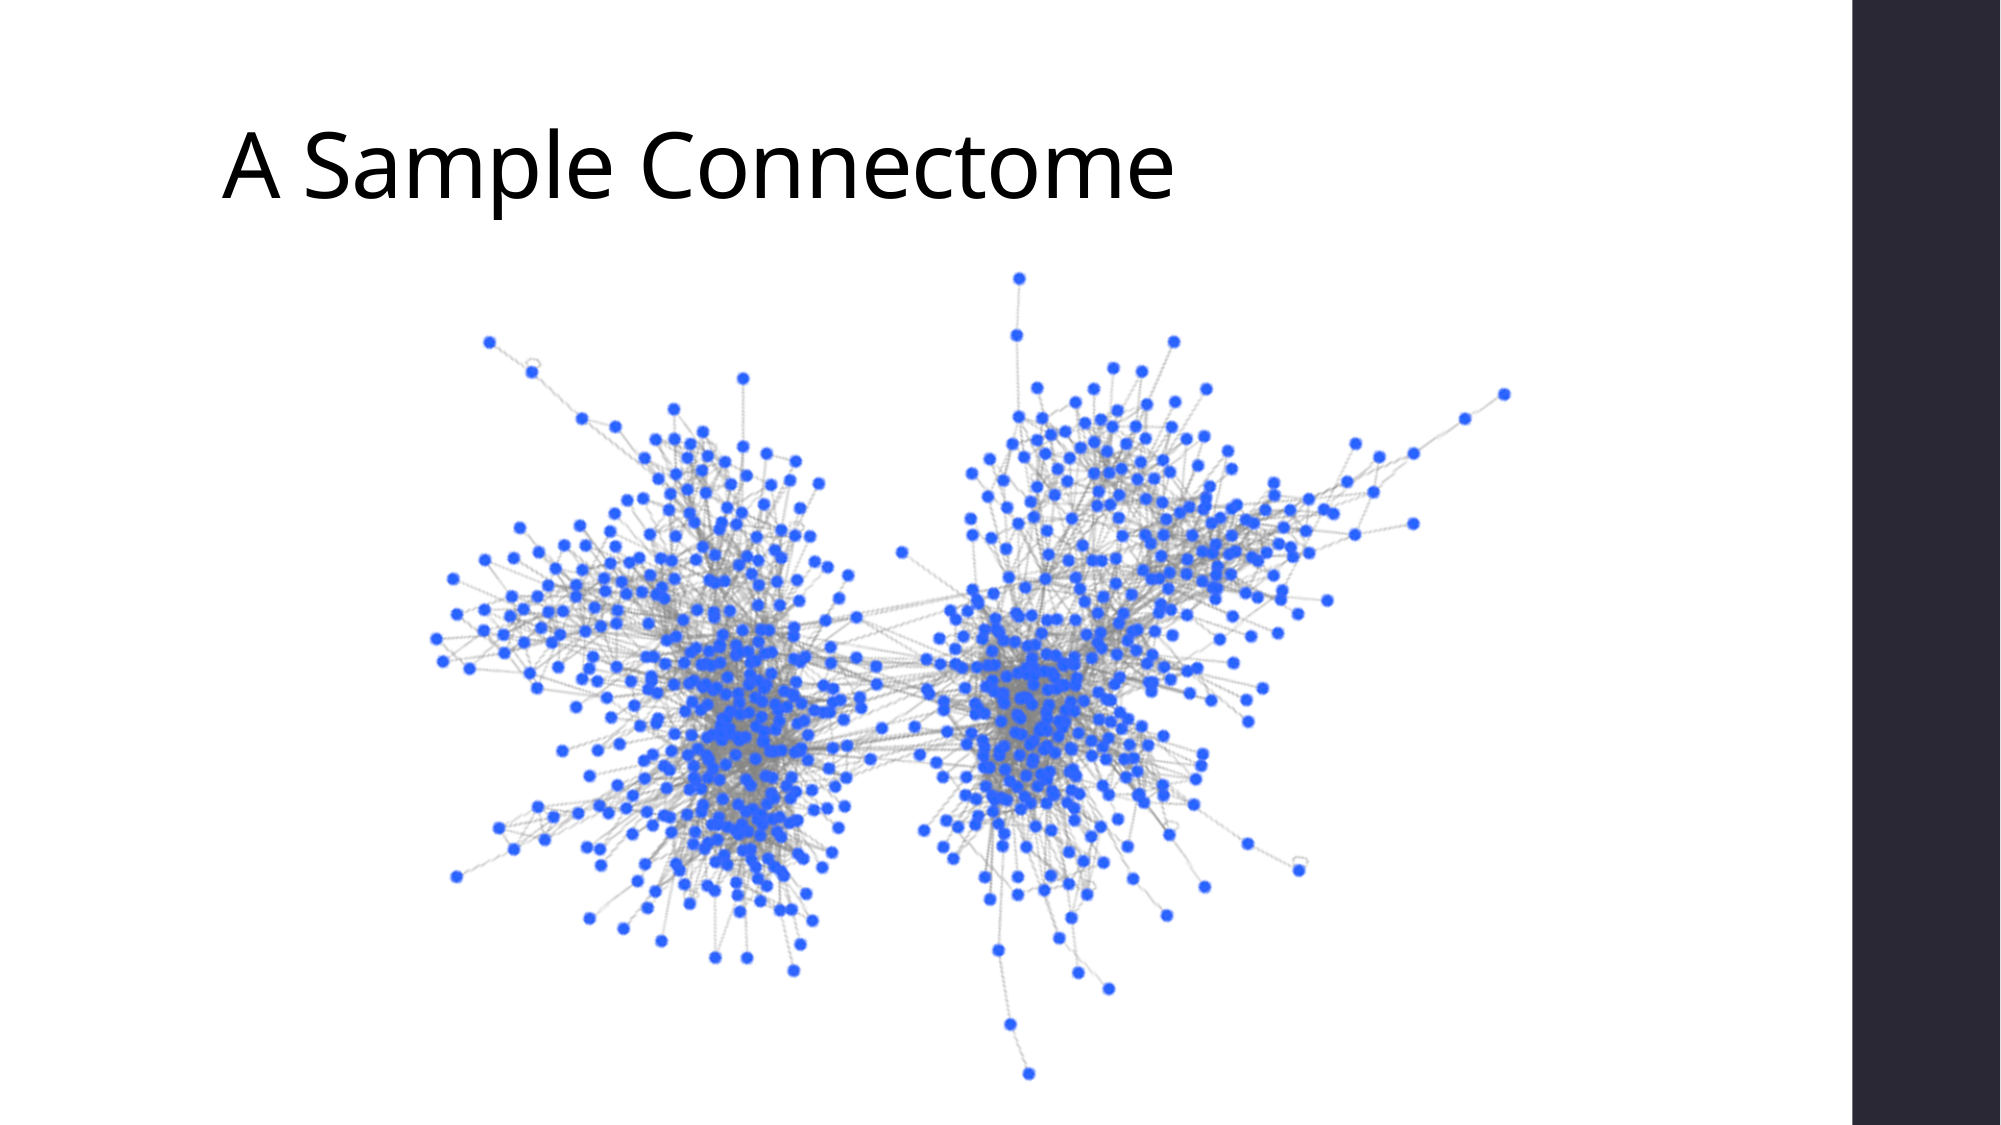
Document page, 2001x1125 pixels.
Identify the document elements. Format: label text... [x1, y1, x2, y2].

picture [342, 238, 1553, 1109]
title A Sample Connectome [206, 60, 1797, 278]
